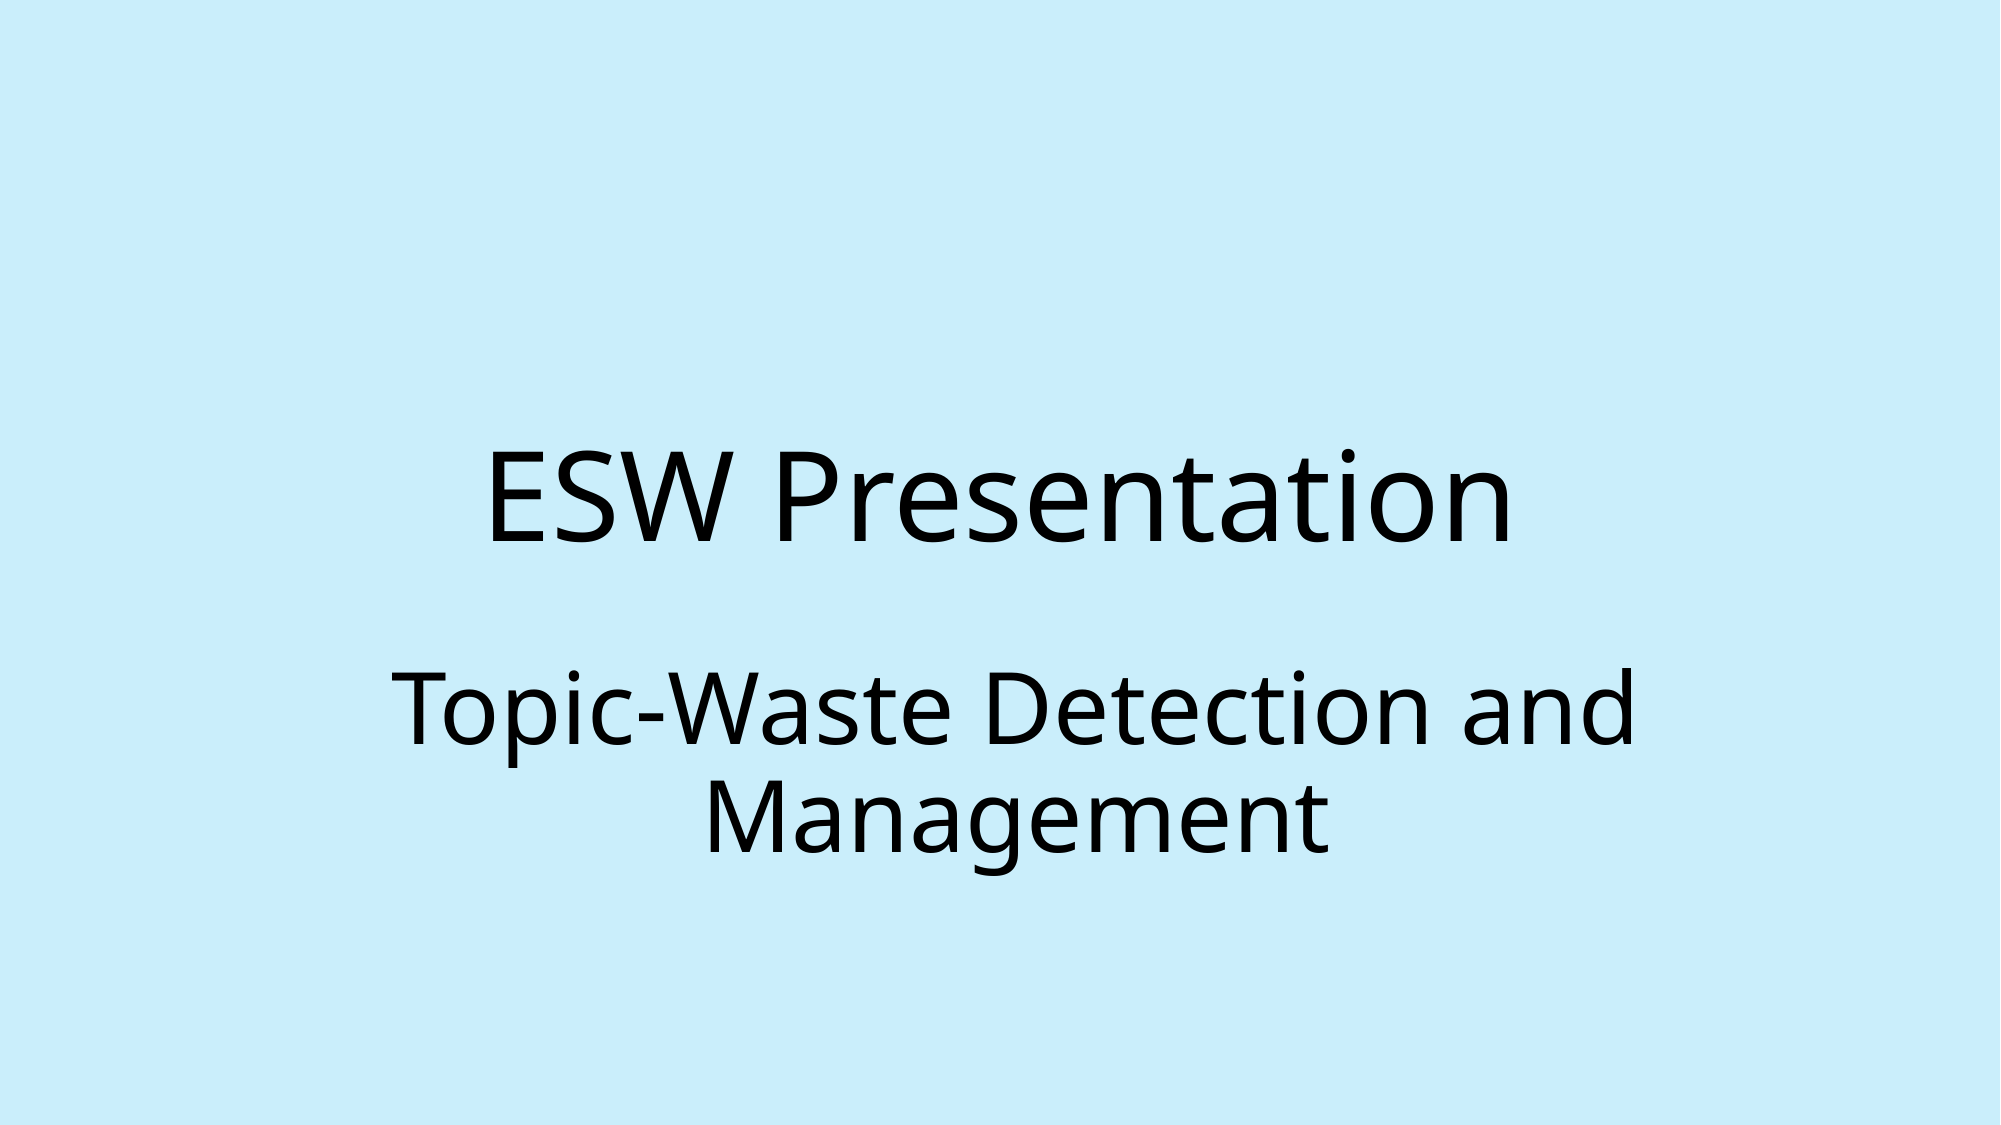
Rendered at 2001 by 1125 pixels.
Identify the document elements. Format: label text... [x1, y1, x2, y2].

subtitle Topic-Waste Detection and Management [266, 650, 1767, 923]
title ESW Presentation [249, 277, 1750, 576]
